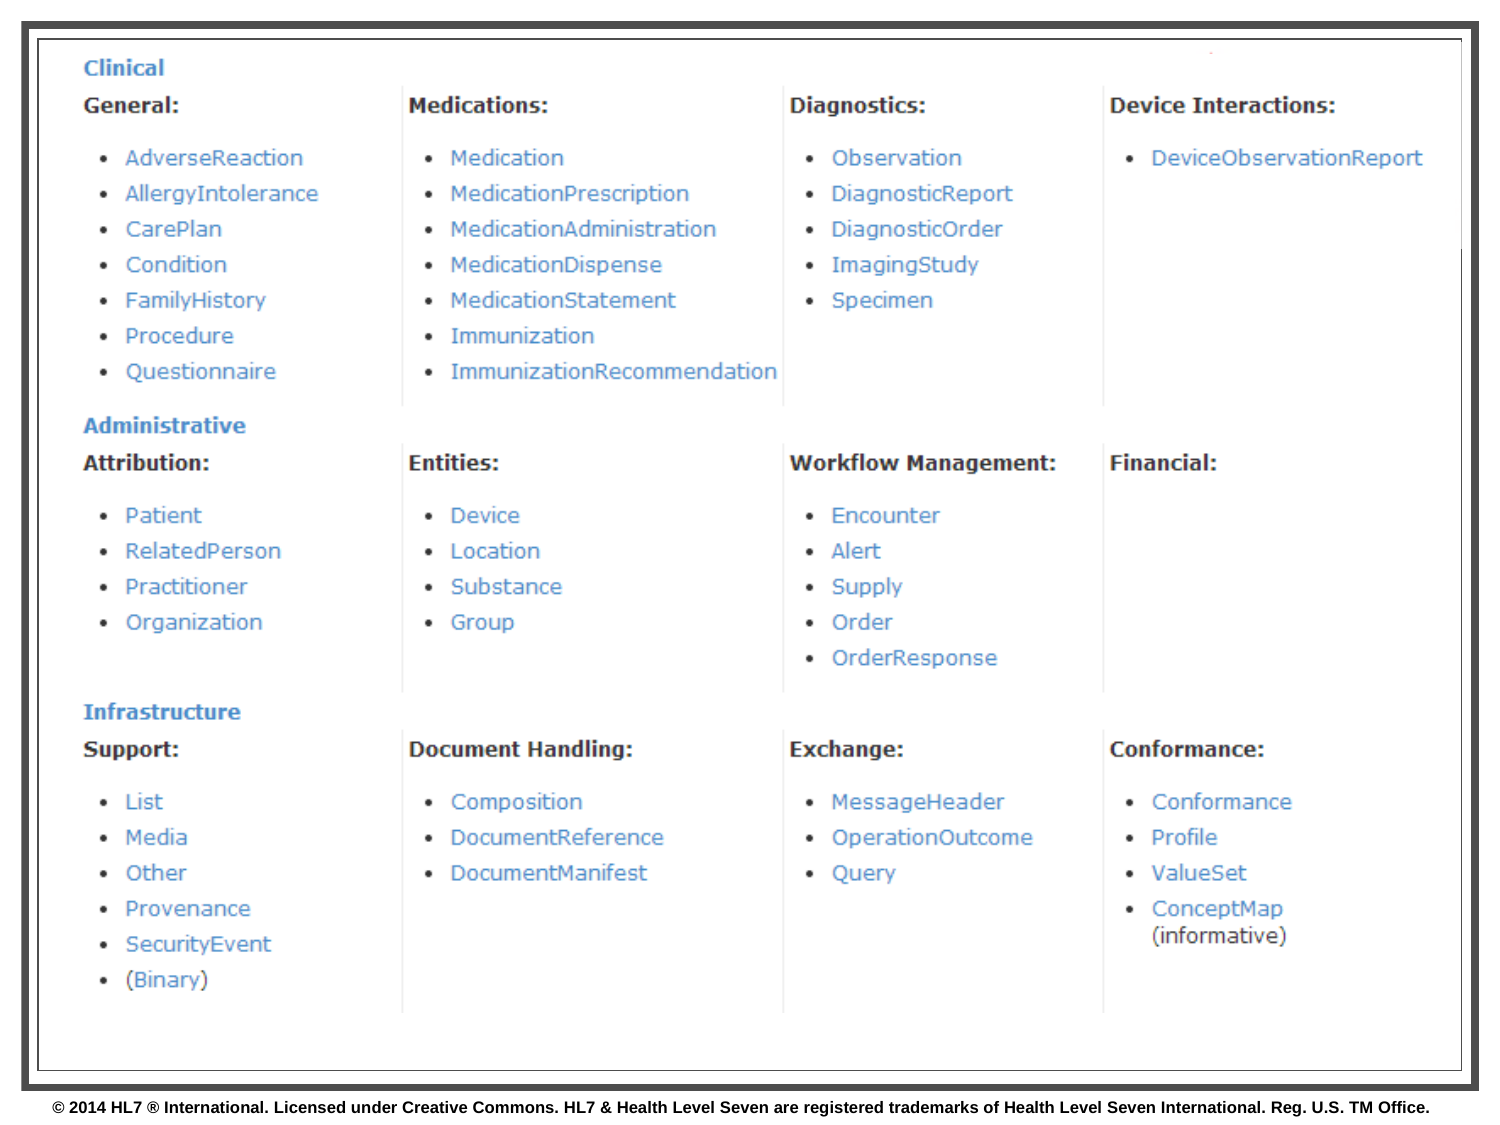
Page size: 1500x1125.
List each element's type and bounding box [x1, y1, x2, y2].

picture [1128, 42, 1462, 249]
list [52, 54, 1455, 1013]
